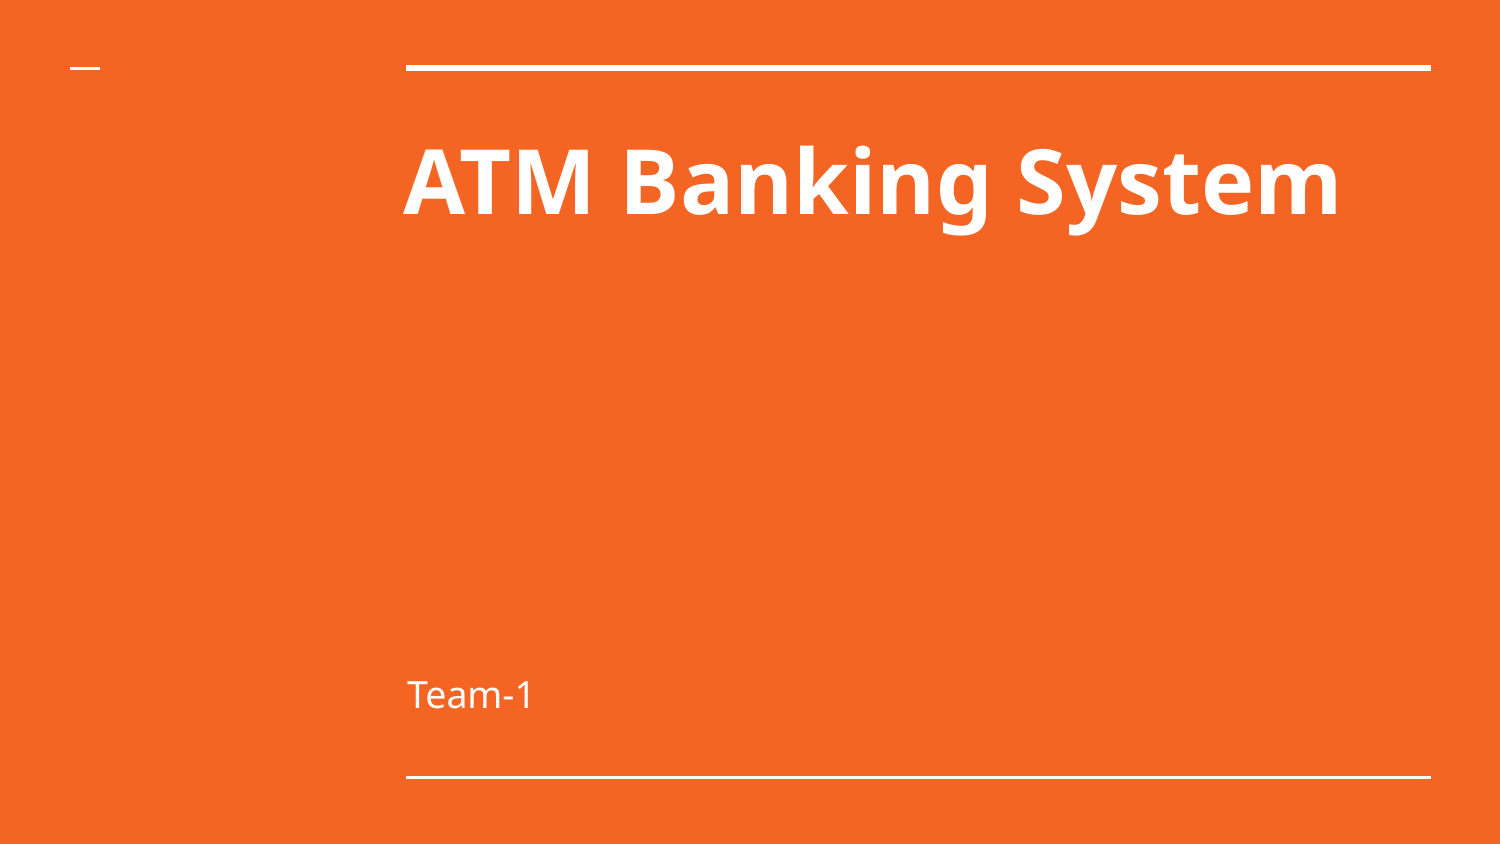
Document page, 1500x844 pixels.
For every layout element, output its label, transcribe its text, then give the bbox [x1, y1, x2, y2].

title ATM Banking System [389, 103, 1428, 357]
subtitle Team-1 [392, 531, 1431, 735]
